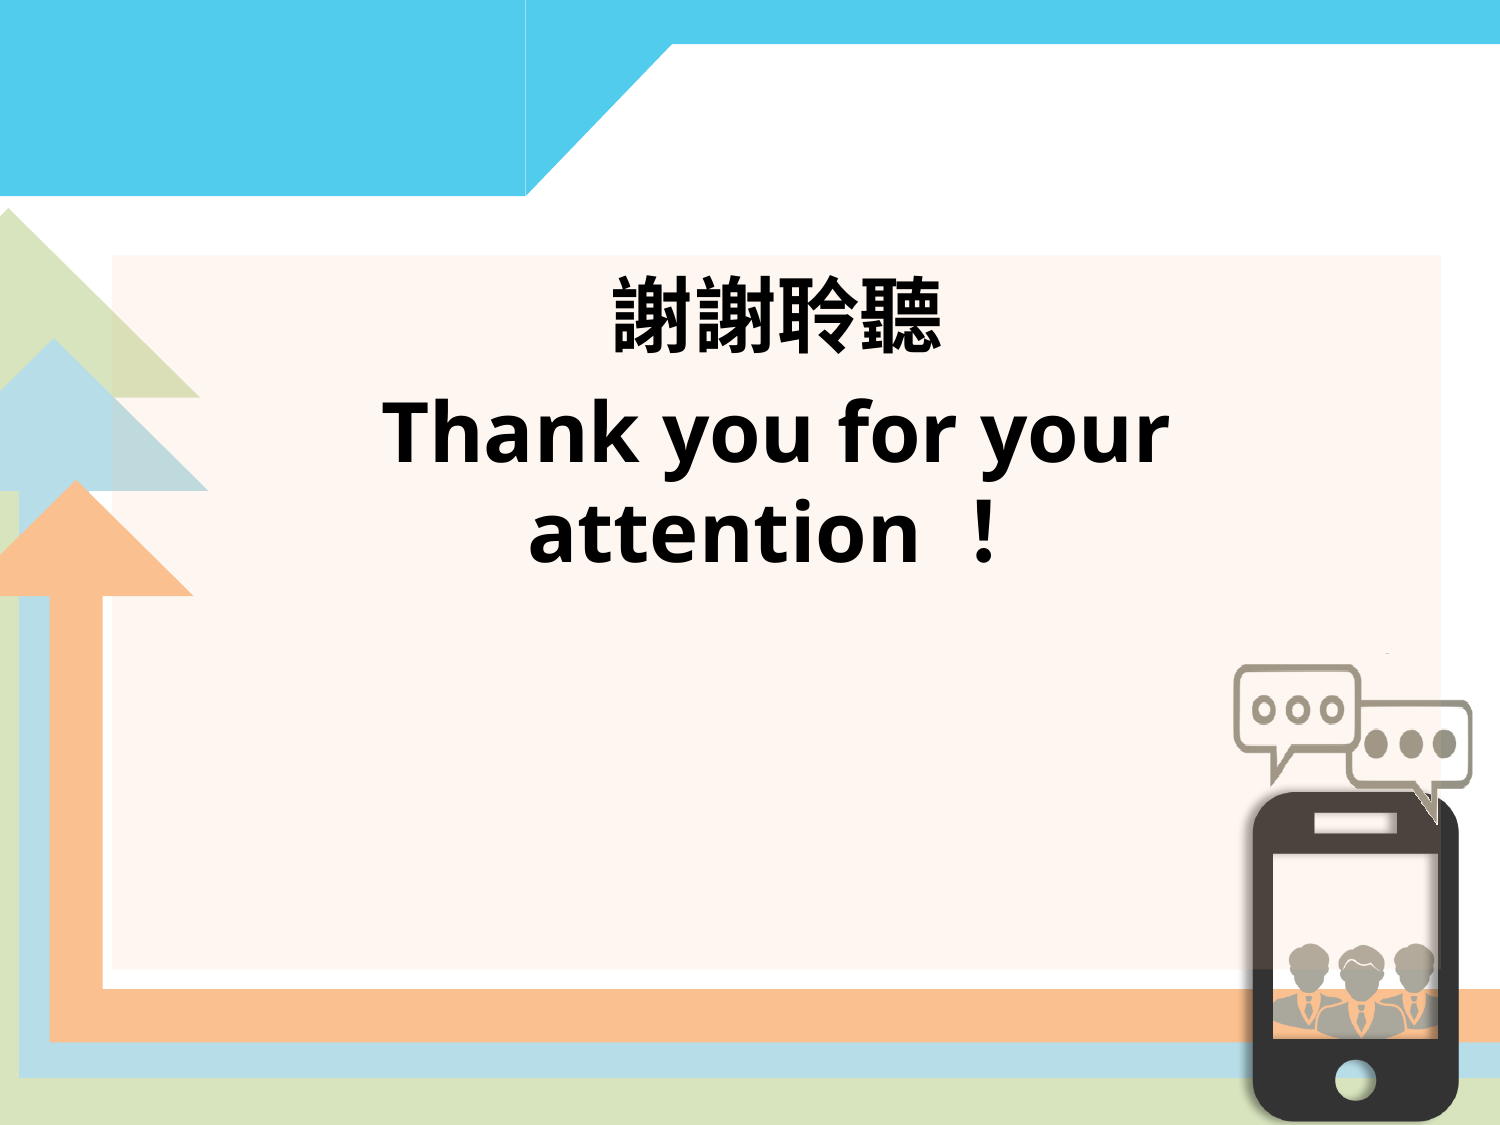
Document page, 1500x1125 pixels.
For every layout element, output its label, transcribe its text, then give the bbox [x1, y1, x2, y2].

picture [1441, 645, 1500, 835]
list 謝謝聆聽 Thank you for your attention！ [112, 255, 1441, 970]
